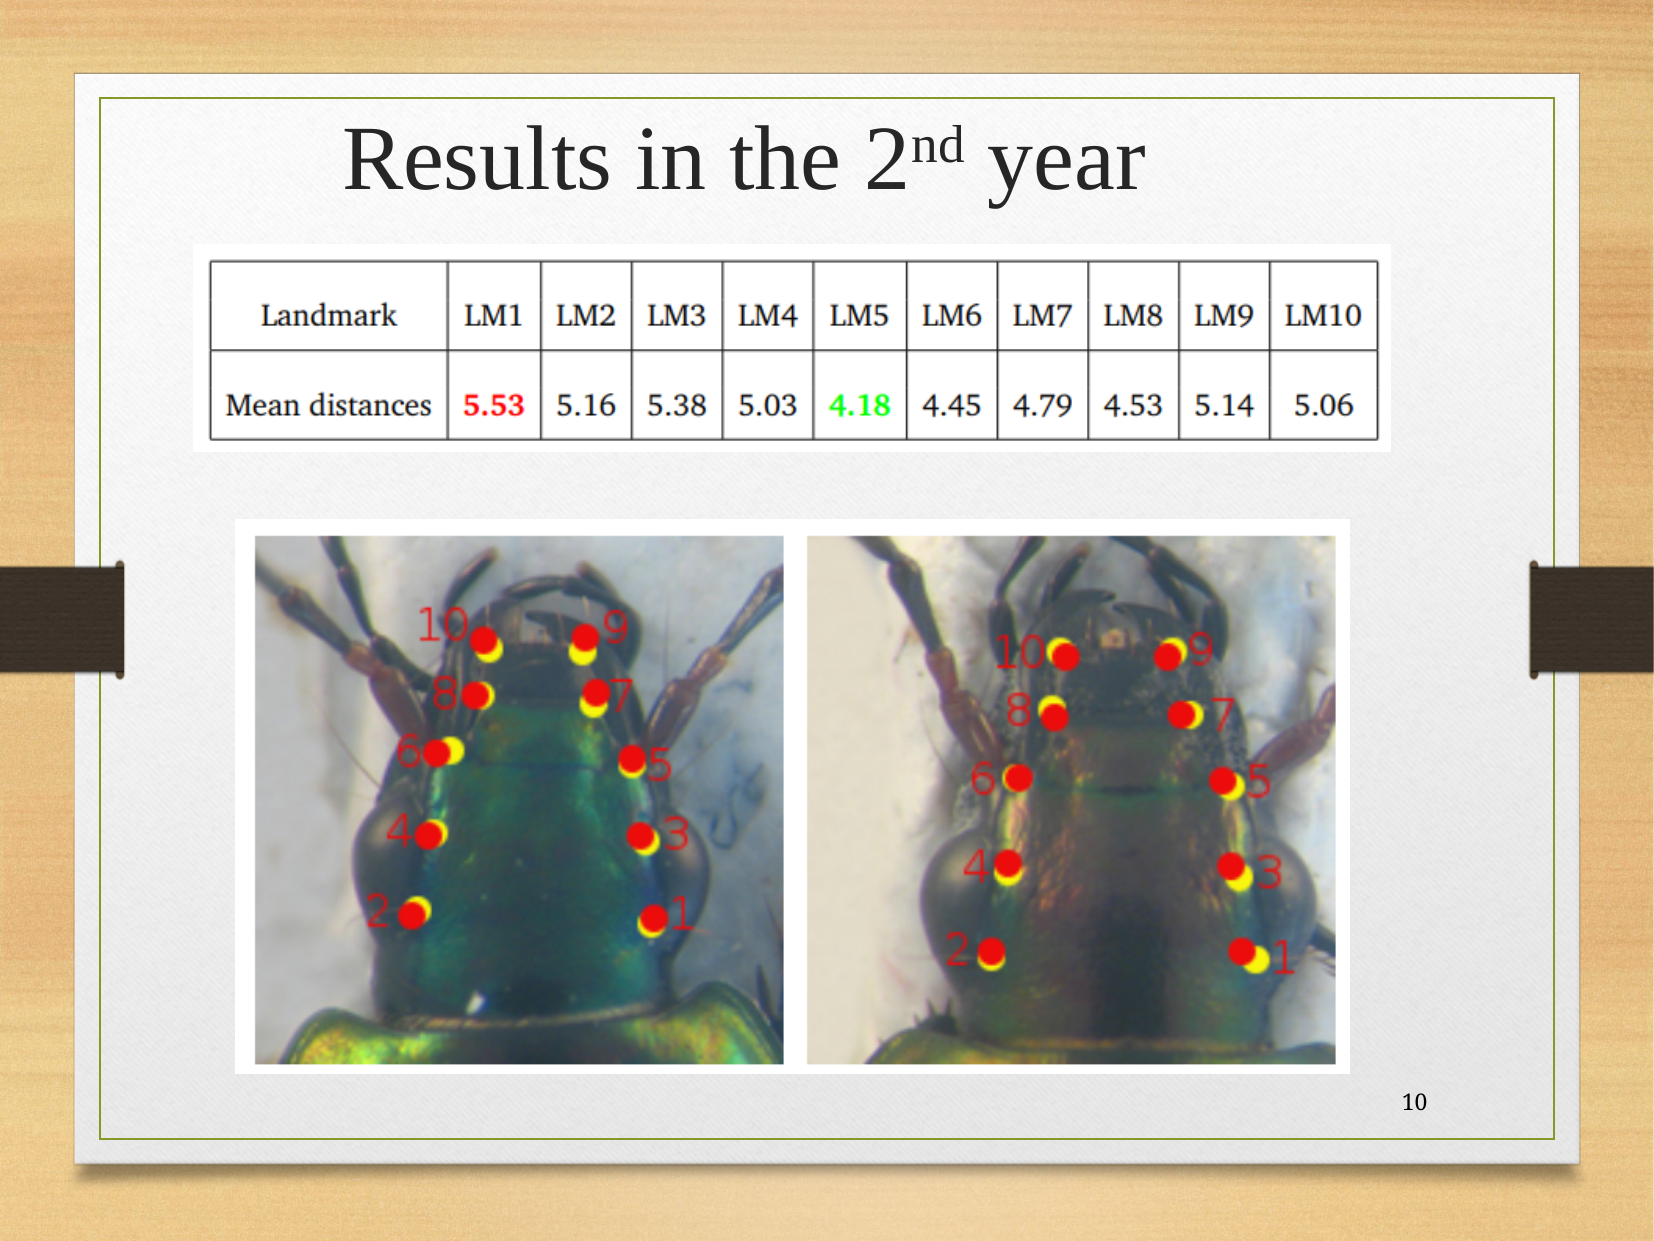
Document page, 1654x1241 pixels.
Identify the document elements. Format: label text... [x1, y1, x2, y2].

title Results in the 2nd year [0, 49, 1489, 257]
slide_number 10 [1370, 1077, 1443, 1129]
picture [0, 0, 1654, 1241]
